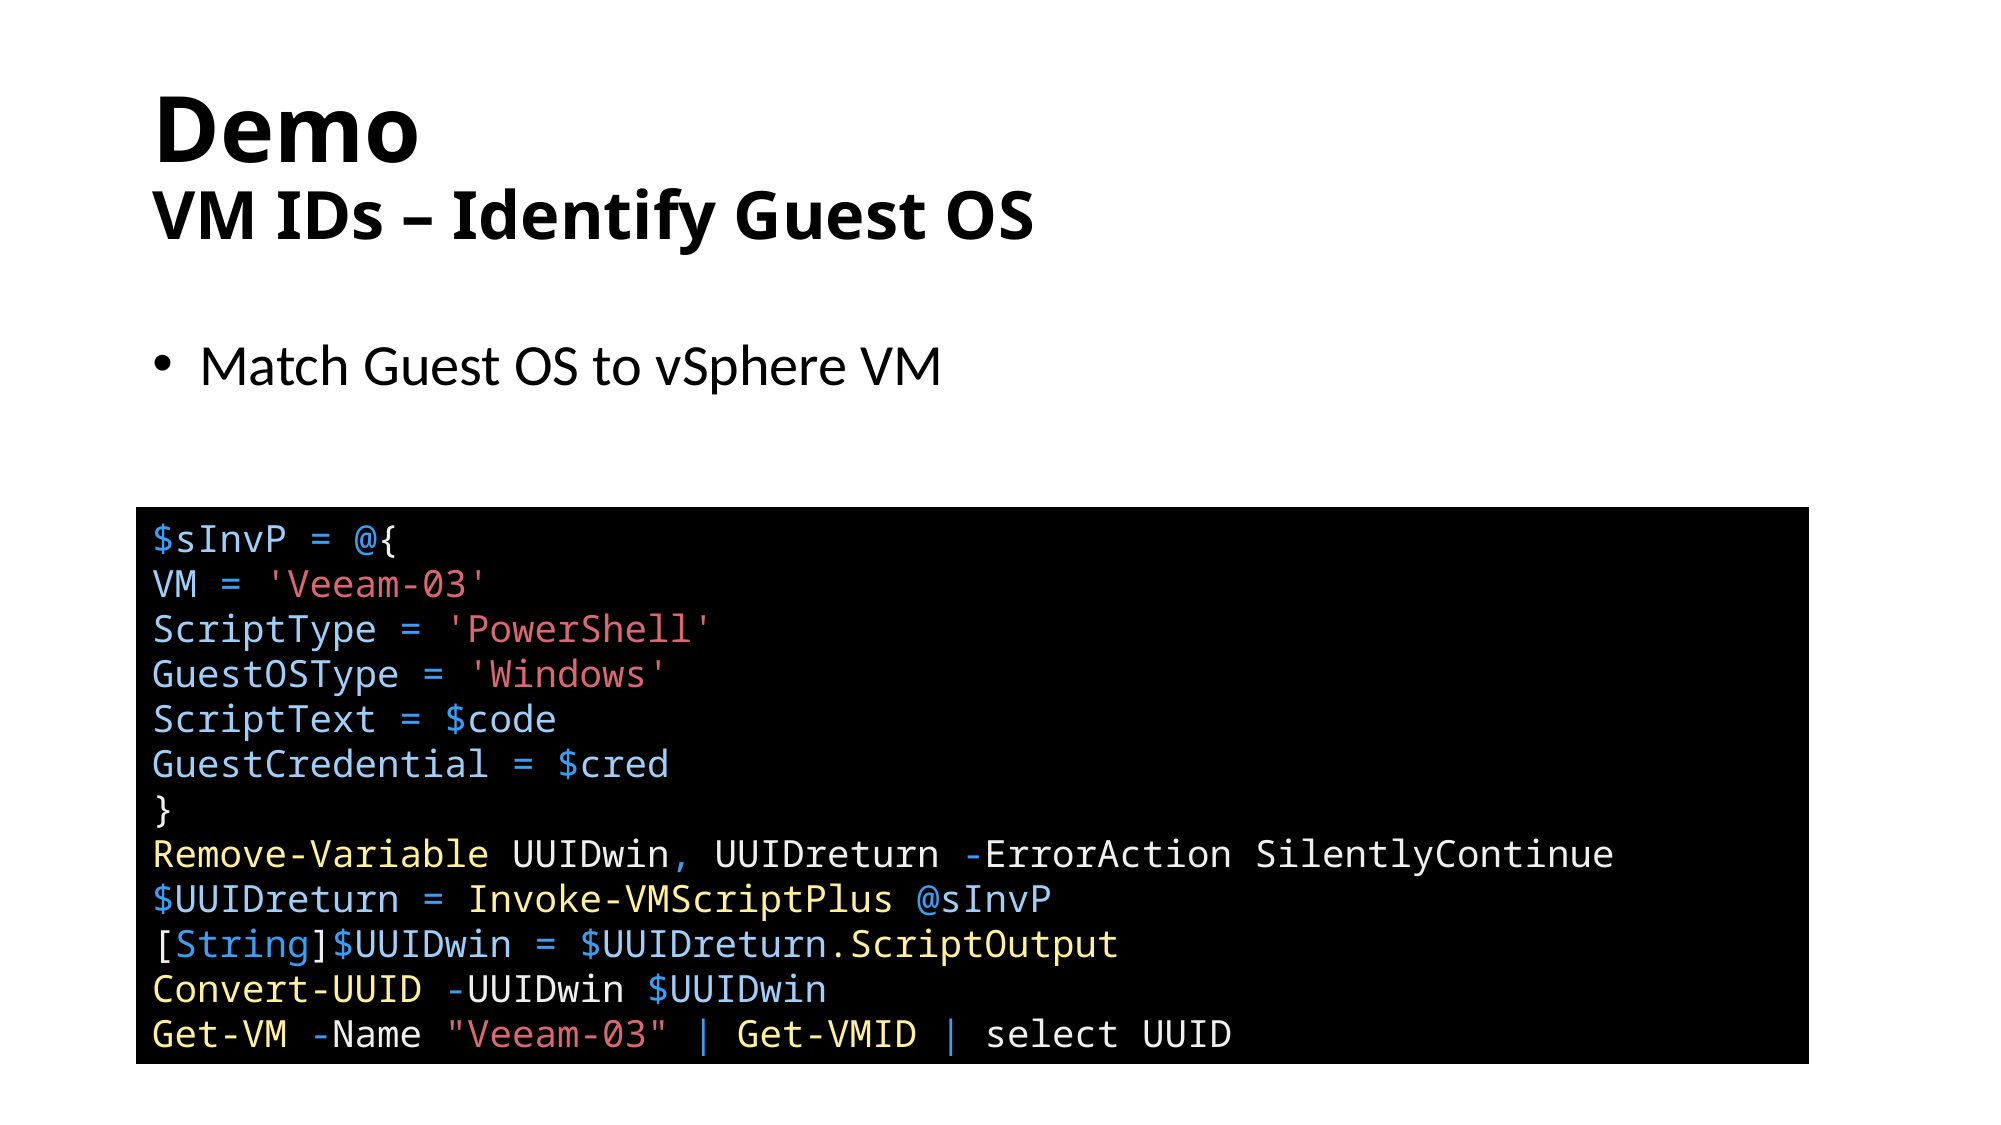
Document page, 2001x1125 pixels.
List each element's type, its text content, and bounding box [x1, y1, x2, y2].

title Demo VM IDs – Identify Guest OS [137, 59, 1863, 278]
text_box Match Guest OS to vSphere VM [137, 319, 1894, 405]
text_box $sInvP = @{ VM = 'Veeam-03' ScriptType = 'PowerShell' GuestOSType = 'Windows' ScriptText = $code GuestCredential = $cred } Remove-Variable UUIDwin, UUIDreturn -ErrorAction SilentlyContinue $UUIDreturn = Invoke-VMScriptPlus @sInvP [String]$UUIDwin = $UUIDreturn.ScriptOutput Convert-UUID -UUIDwin $UUIDwin Get-VM -Name "Veeam-03" | Get-VMID | select UUID [136, 507, 1809, 1064]
